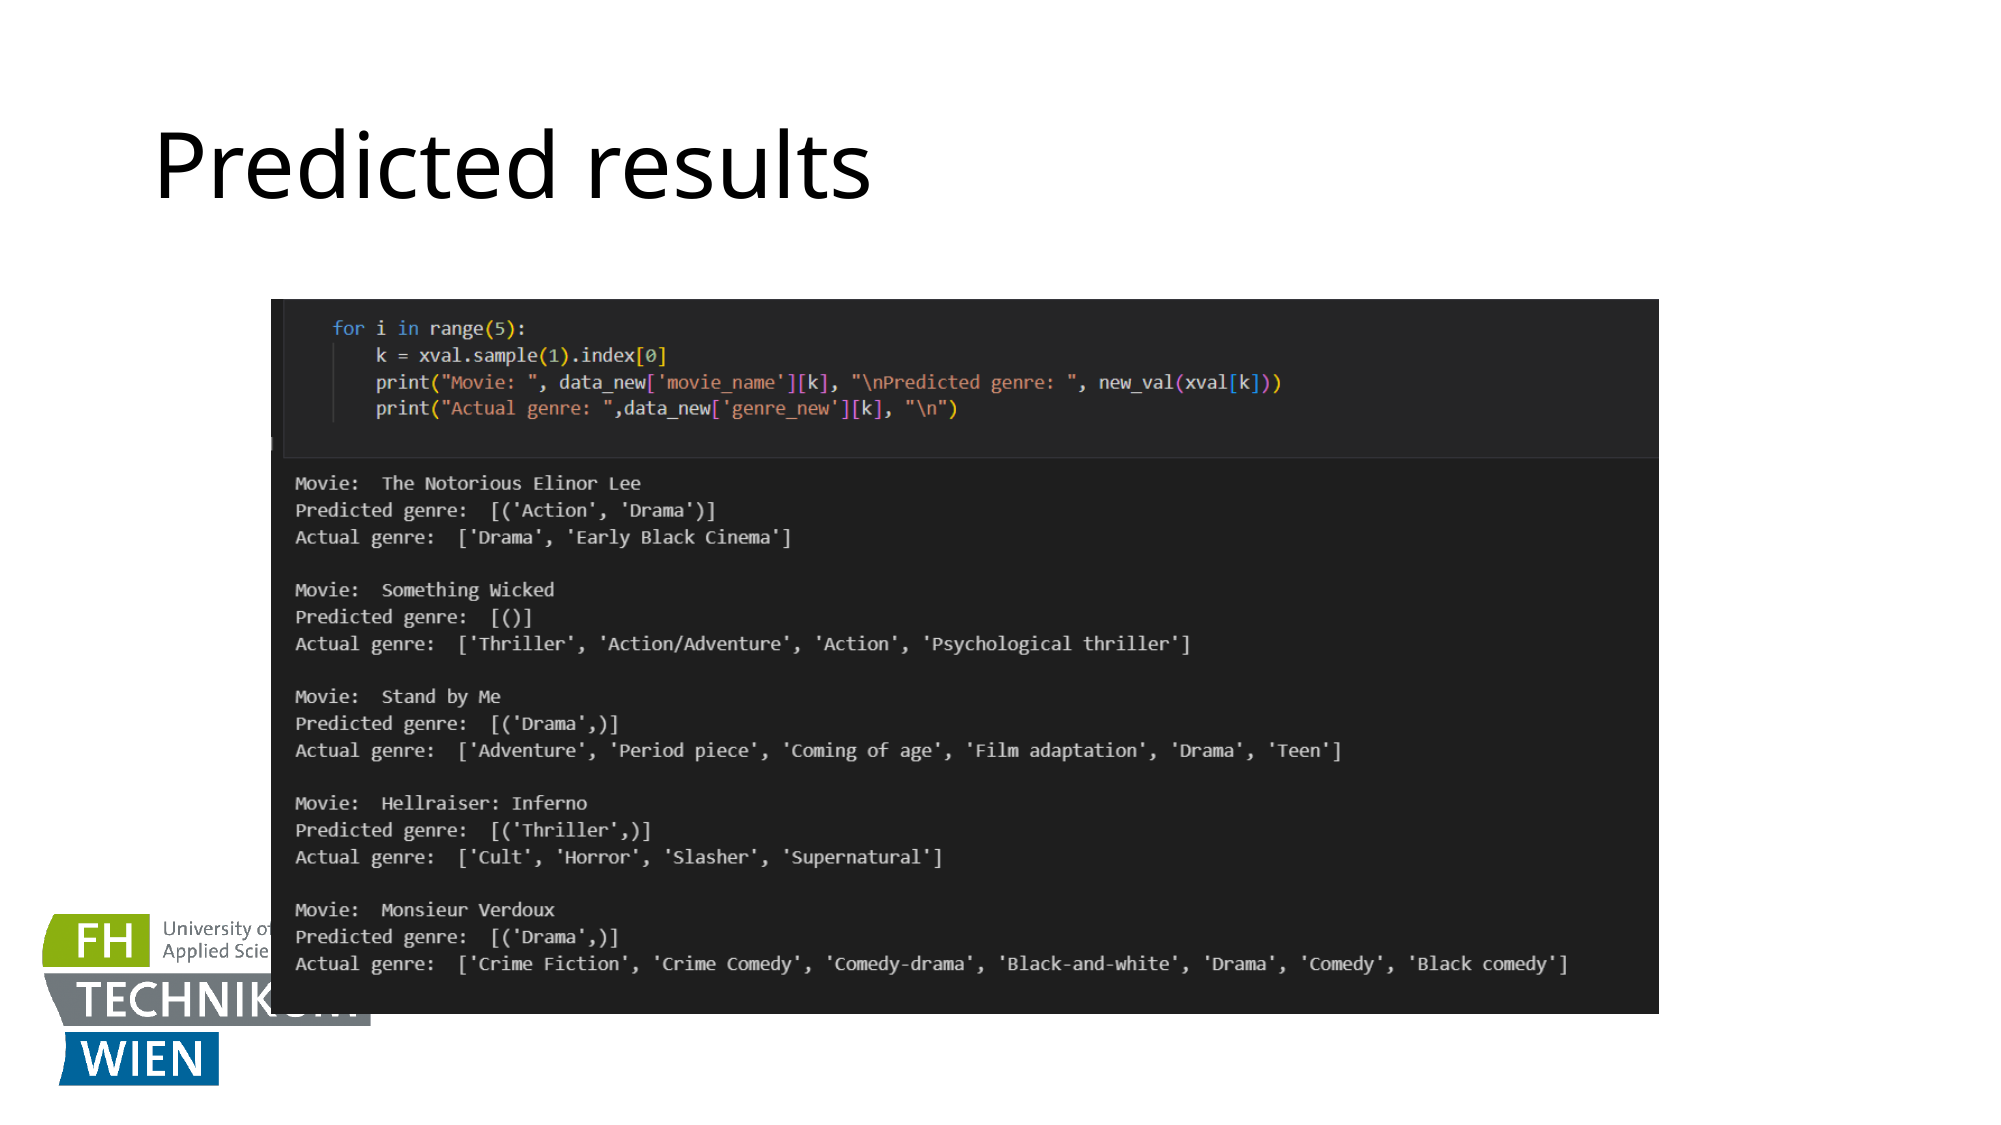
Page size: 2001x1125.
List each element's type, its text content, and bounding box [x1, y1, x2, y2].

picture [0, 299, 1659, 1125]
title Predicted results [137, 59, 1863, 278]
